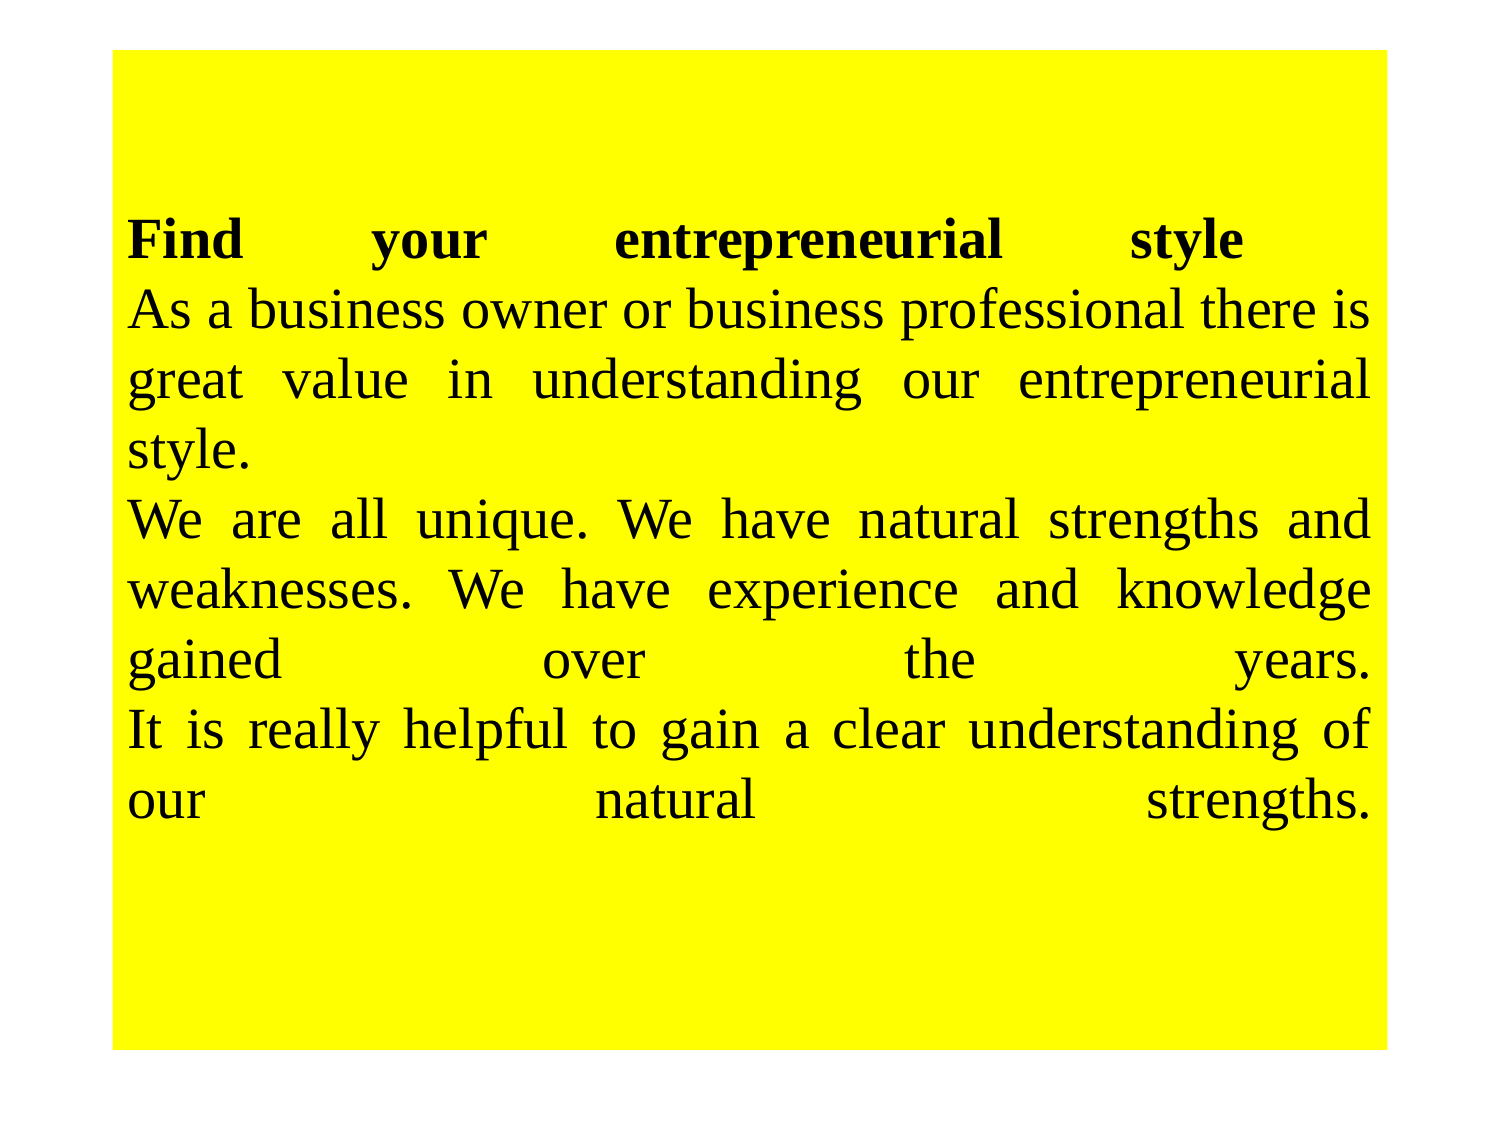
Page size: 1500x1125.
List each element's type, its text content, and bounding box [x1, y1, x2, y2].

title Find your entrepreneurial style As a business owner or business professional there is great value in understanding our entrepreneurial style. We are all unique. We have natural strengths and weaknesses. We have experience and knowledge gained over the years. It is really helpful to gain a clear understanding of our natural strengths. [112, 50, 1388, 1050]
